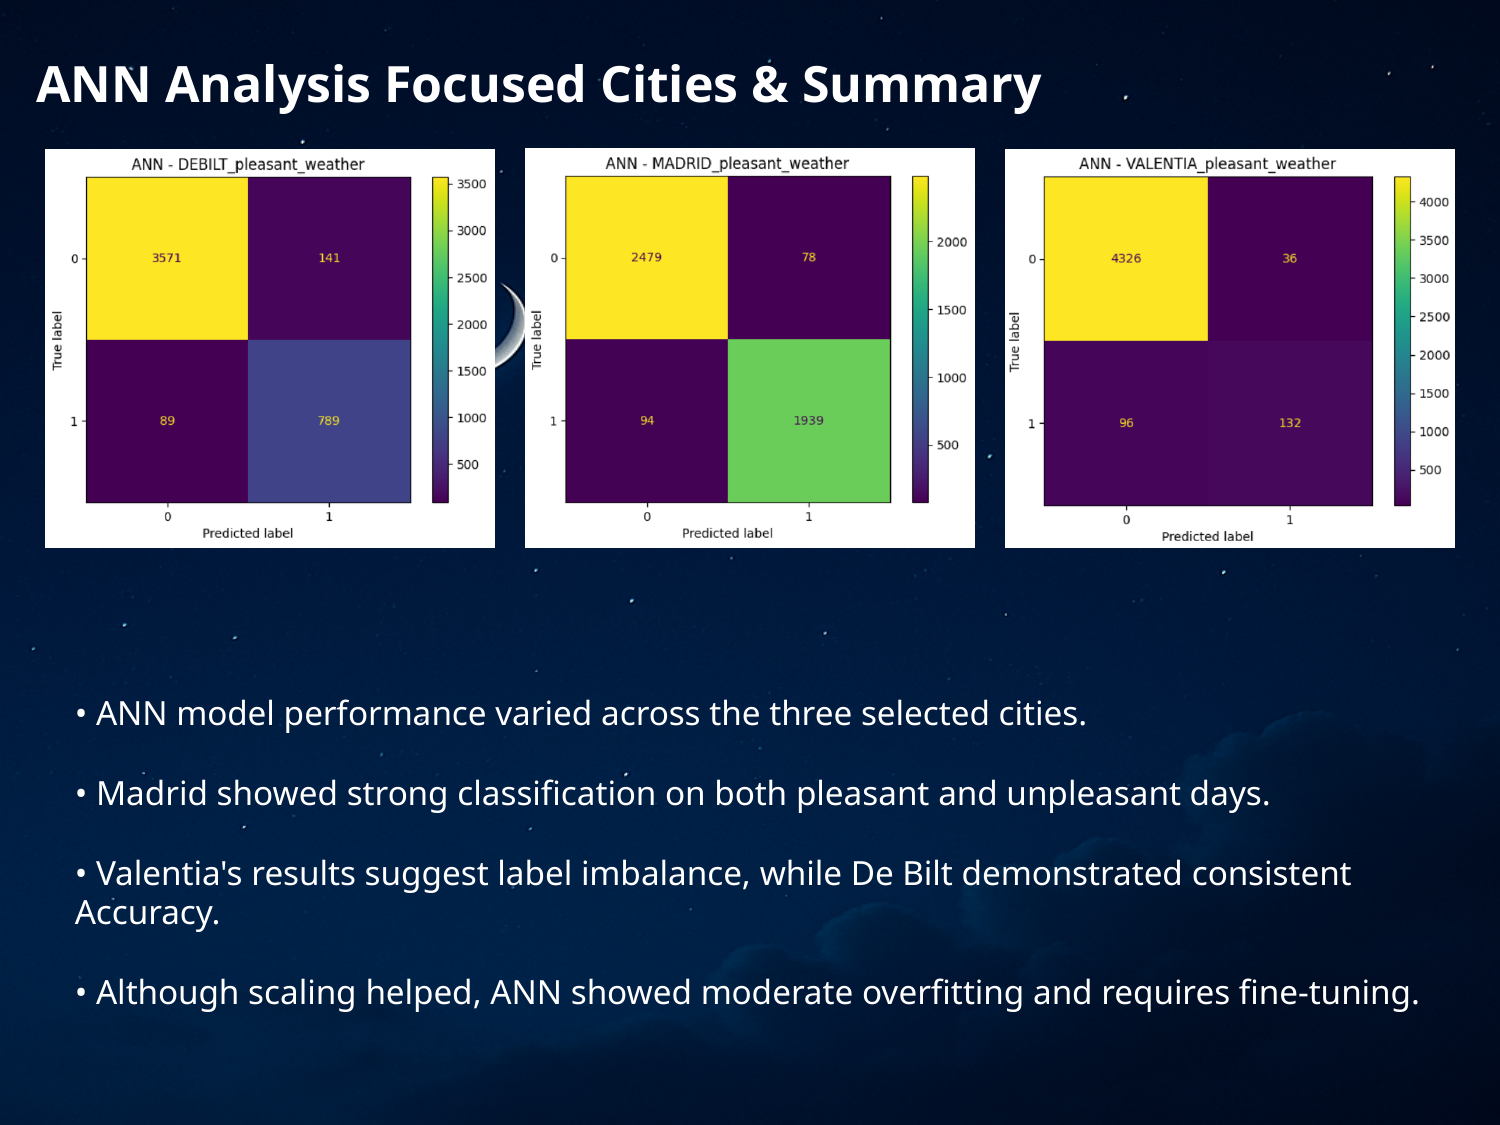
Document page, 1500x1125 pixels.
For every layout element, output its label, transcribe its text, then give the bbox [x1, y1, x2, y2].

text_box ANN Analysis Focused Cities & Summary [21, 44, 1057, 120]
picture [0, 0, 1500, 1125]
text_box • ANN model performance varied across the three selected cities. • Madrid showed strong classification on both pleasant and unpleasant days. • Valentia's results suggest label imbalance, while De Bilt demonstrated consistent Accuracy. • Although scaling helped, ANN showed moderate overfitting and requires fine-tuning. [60, 644, 1438, 1019]
